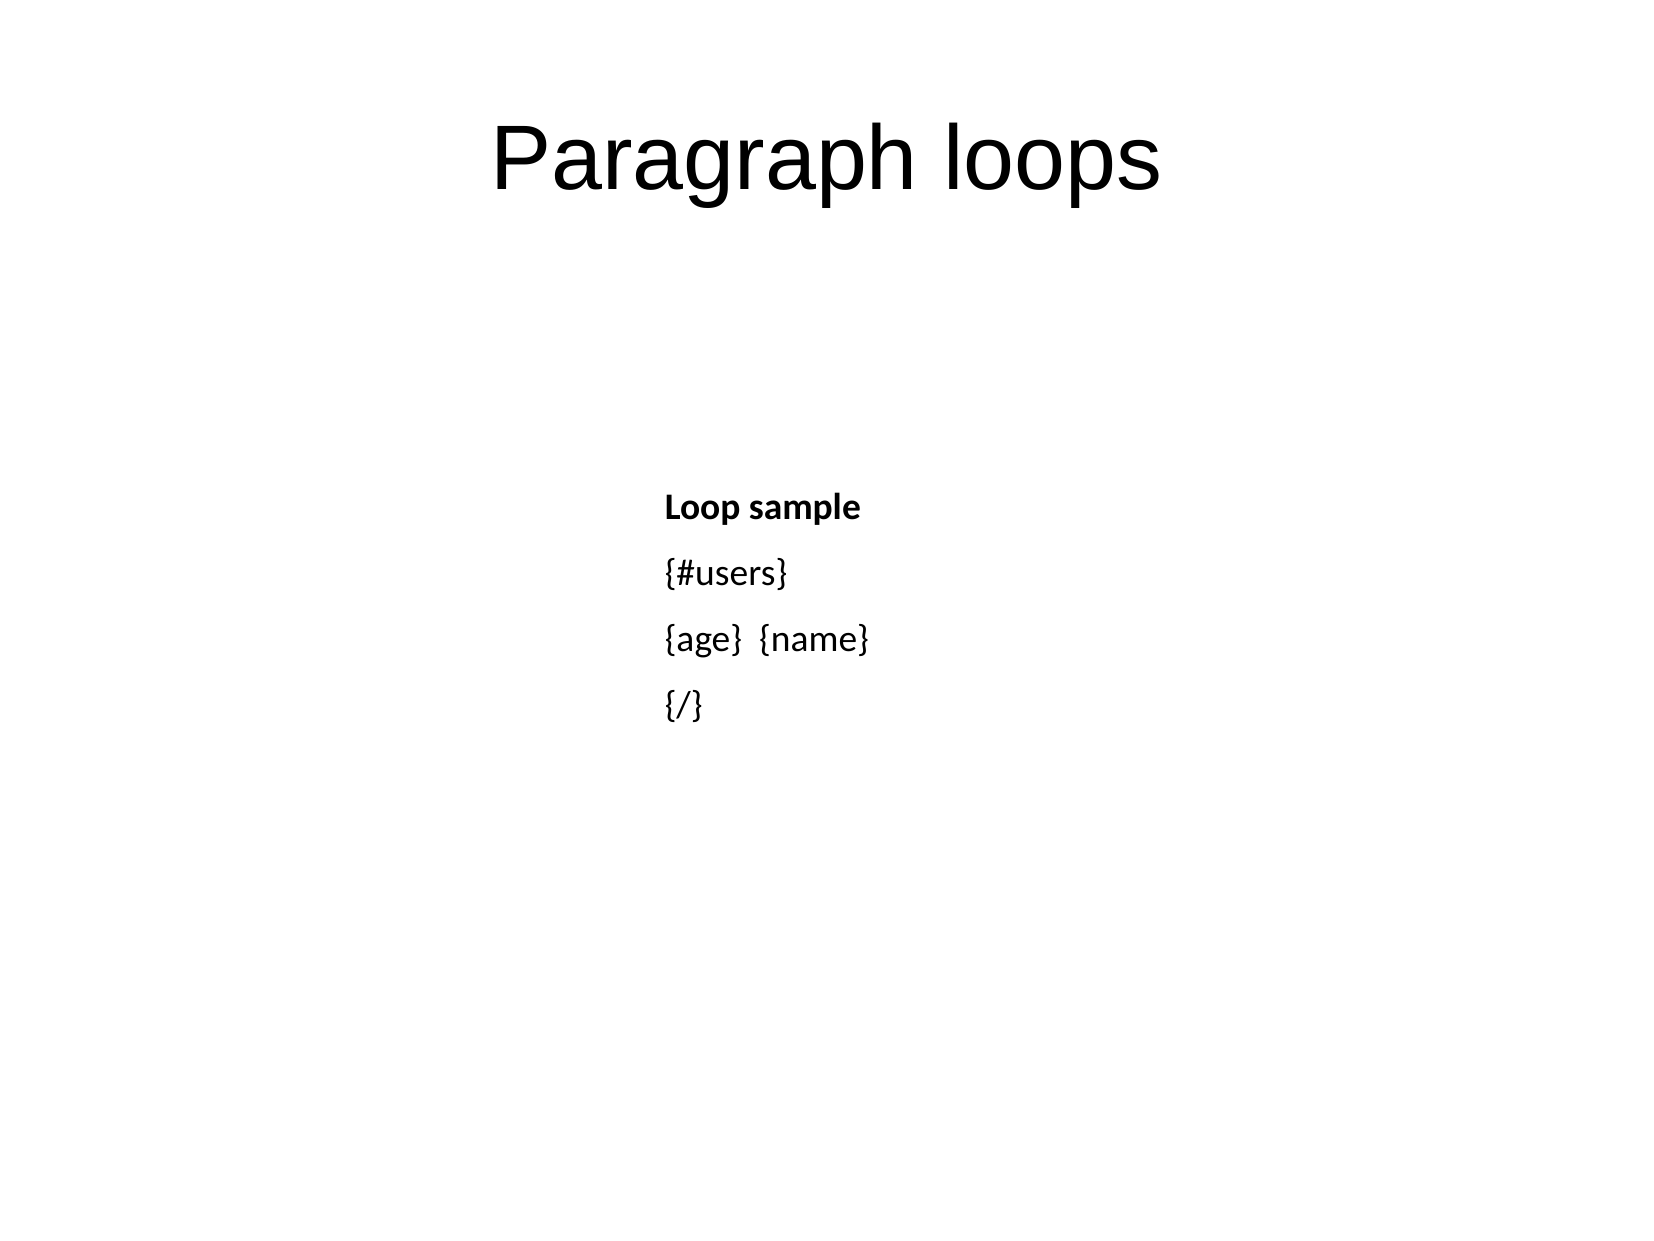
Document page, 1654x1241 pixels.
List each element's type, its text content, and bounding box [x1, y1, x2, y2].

text_box Loop sample {#users} {age} {name} {/} [650, 475, 1005, 767]
text_box Paragraph loops [82, 49, 1571, 257]
